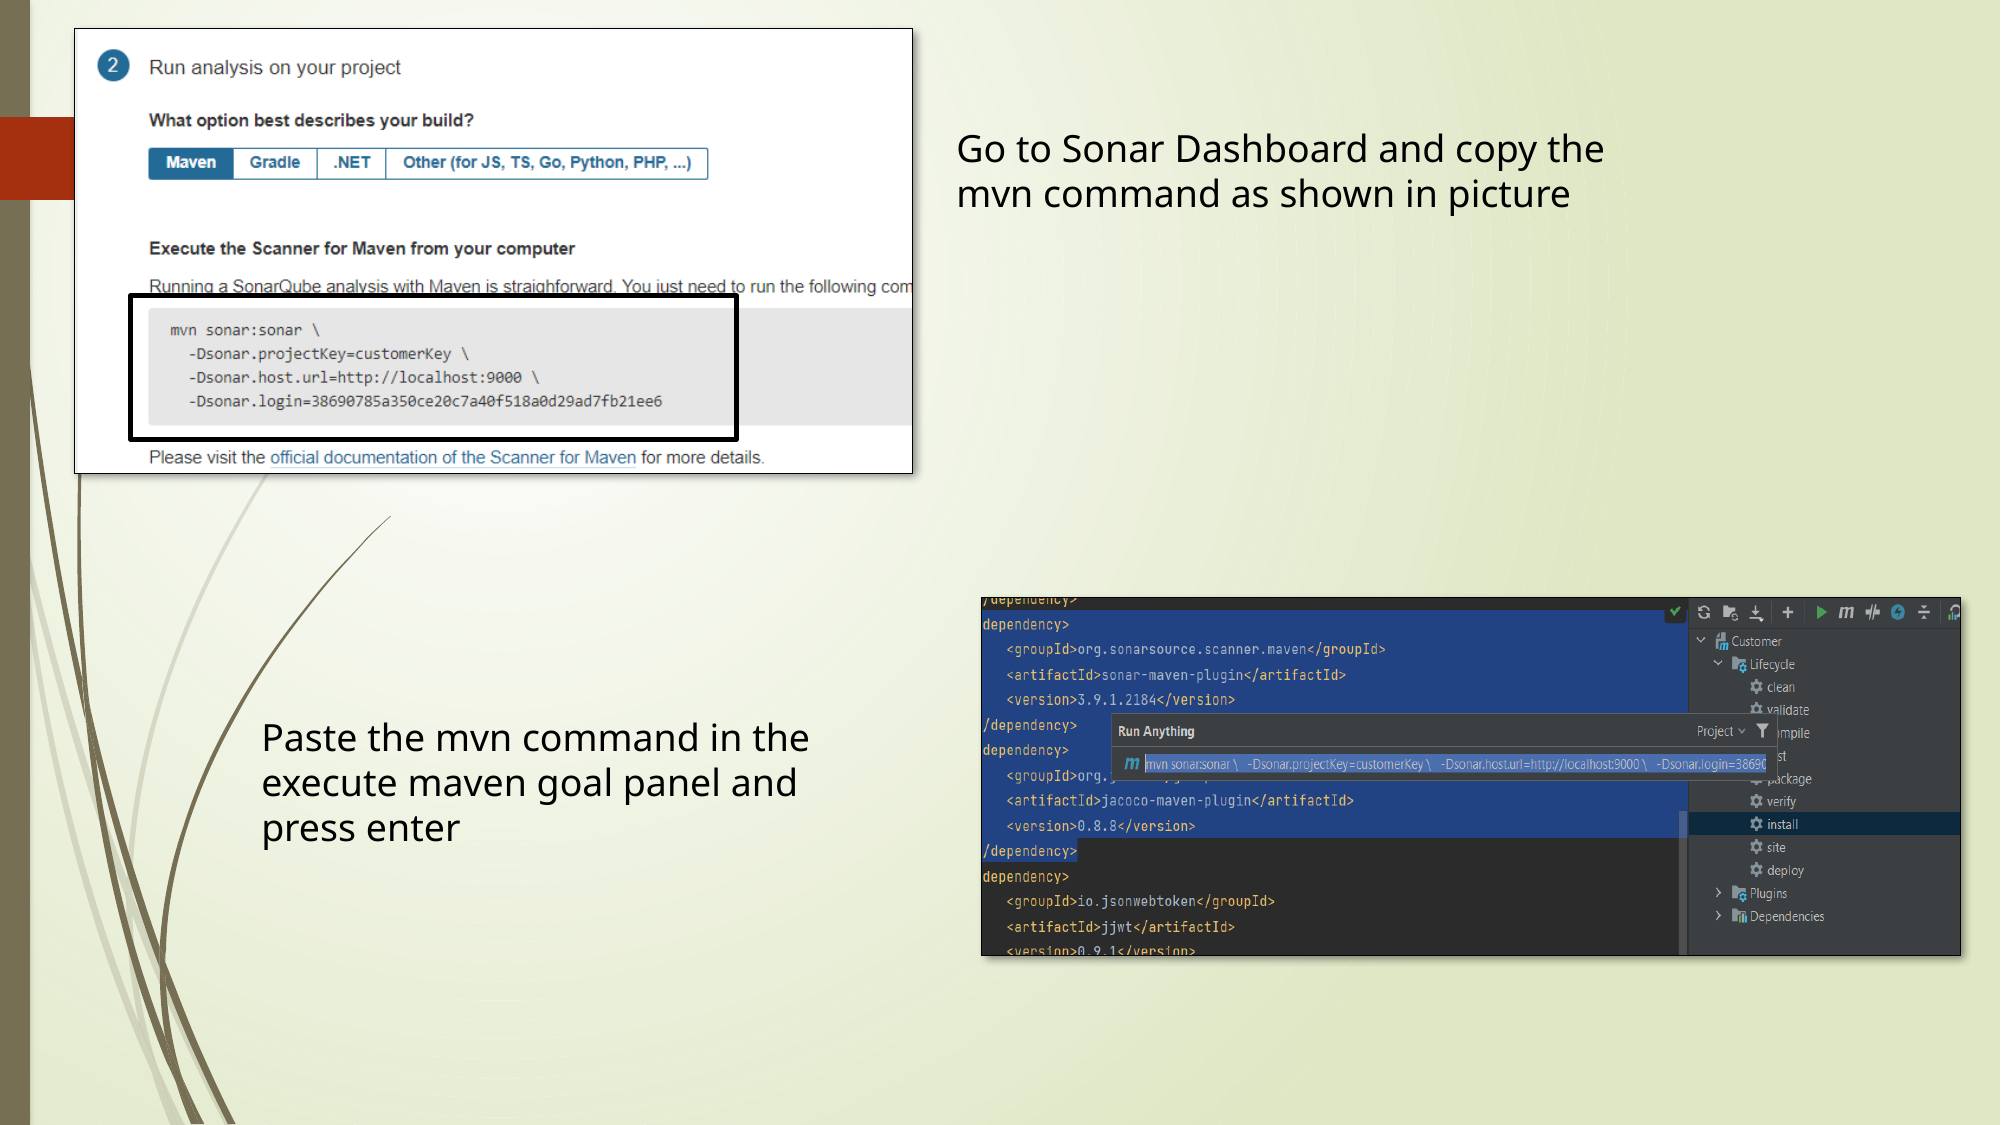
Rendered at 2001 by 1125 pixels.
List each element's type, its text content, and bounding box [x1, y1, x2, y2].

text_box Paste the mvn command in the execute maven goal panel and press enter [246, 706, 872, 856]
picture [73, 28, 913, 473]
picture [981, 597, 1961, 956]
text_box Go to Sonar Dashboard and copy the mvn command as shown in picture [941, 117, 1891, 222]
